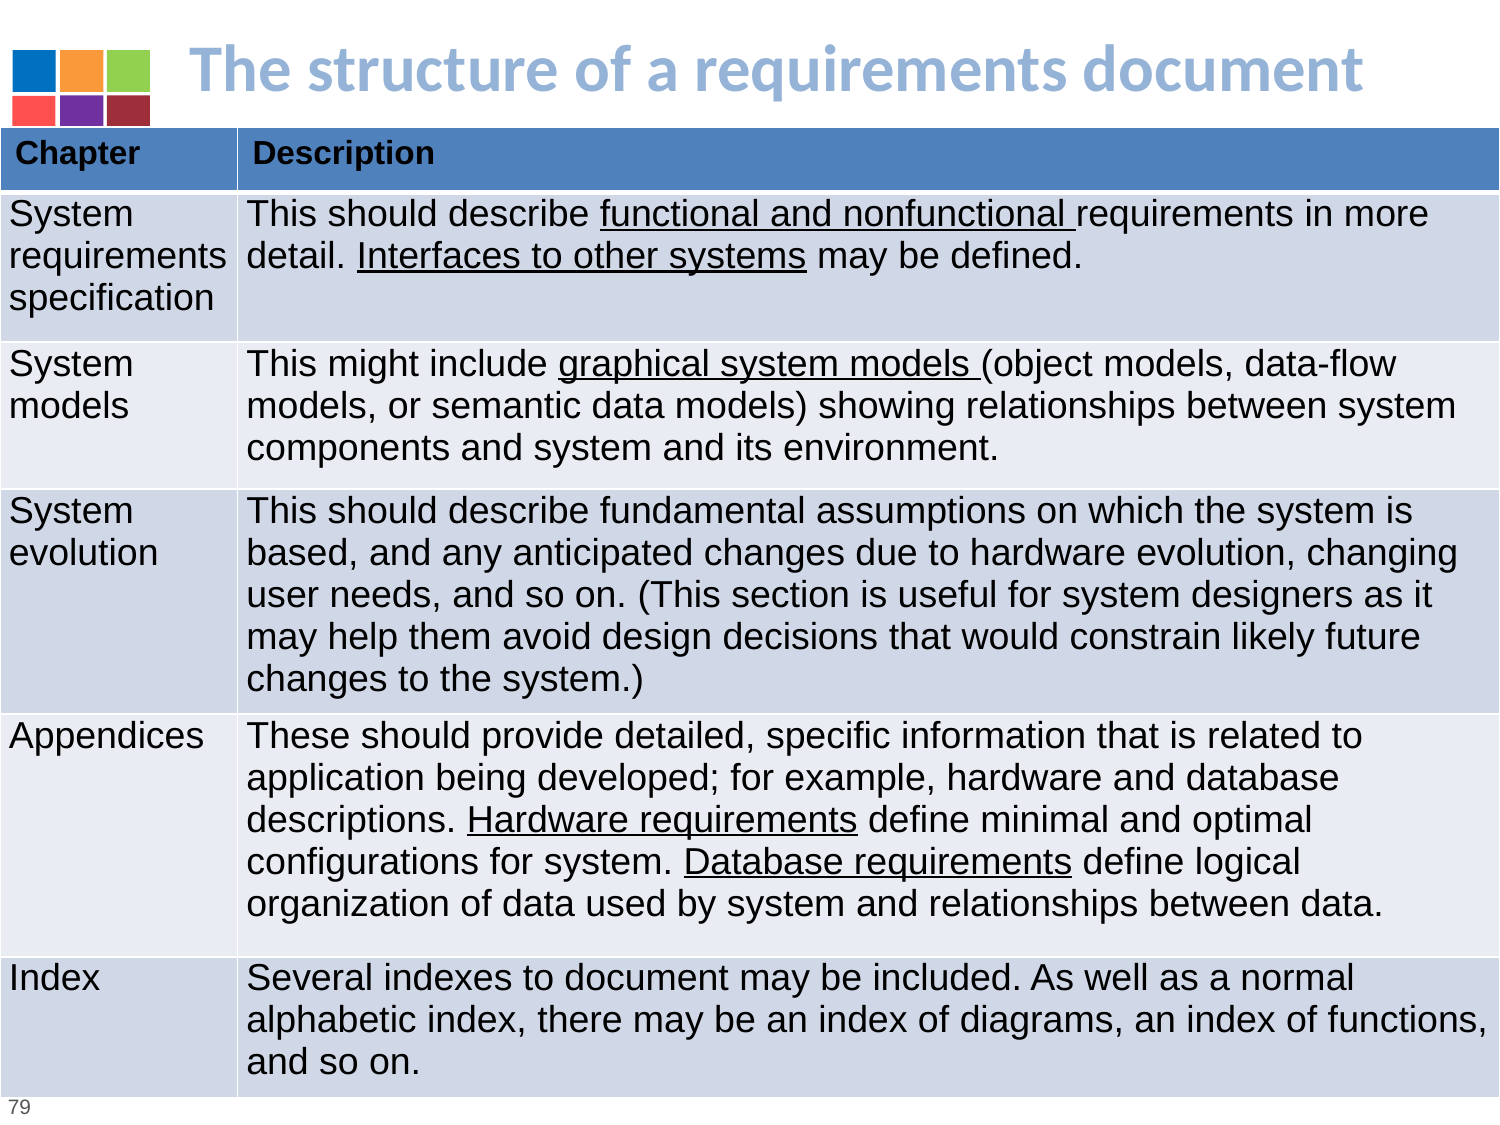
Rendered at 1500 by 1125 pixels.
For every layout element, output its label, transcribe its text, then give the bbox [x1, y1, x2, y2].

table_cell This should describe fundamental assumptions on which the system is based, and any anticipated changes due to hardware evolution, changing user needs, and so on. (This section is useful for system designers as it may help them avoid design decisions that would constrain likely future changes to the system.) [238, 490, 1499, 713]
table_cell System models [1, 343, 237, 488]
table_cell Several indexes to document may be included. As well as a normal alphabetic index, there may be an index of diagrams, an index of functions, and so on. [238, 958, 1499, 1097]
table_cell System evolution [1, 490, 237, 713]
table_cell Index [1, 958, 237, 1097]
table_cell Appendices [1, 715, 237, 956]
table_cell These should provide detailed, specific information that is related to application being developed; for example, hardware and database descriptions. Hardware requirements define minimal and optimal configurations for system. Database requirements define logical organization of data used by system and relationships between data. [238, 715, 1499, 956]
title The structure of a requirements document [174, 47, 1475, 113]
table_header Description [238, 128, 1499, 190]
table_cell This might include graphical system models (object models, data-flow models, or semantic data models) showing relationships between system components and system and its environment. [238, 343, 1499, 488]
table_cell System requirements specification [1, 195, 237, 341]
table_header Chapter [1, 128, 237, 190]
table_cell This should describe functional and nonfunctional requirements in more detail. Interfaces to other systems may be defined. [238, 195, 1499, 341]
